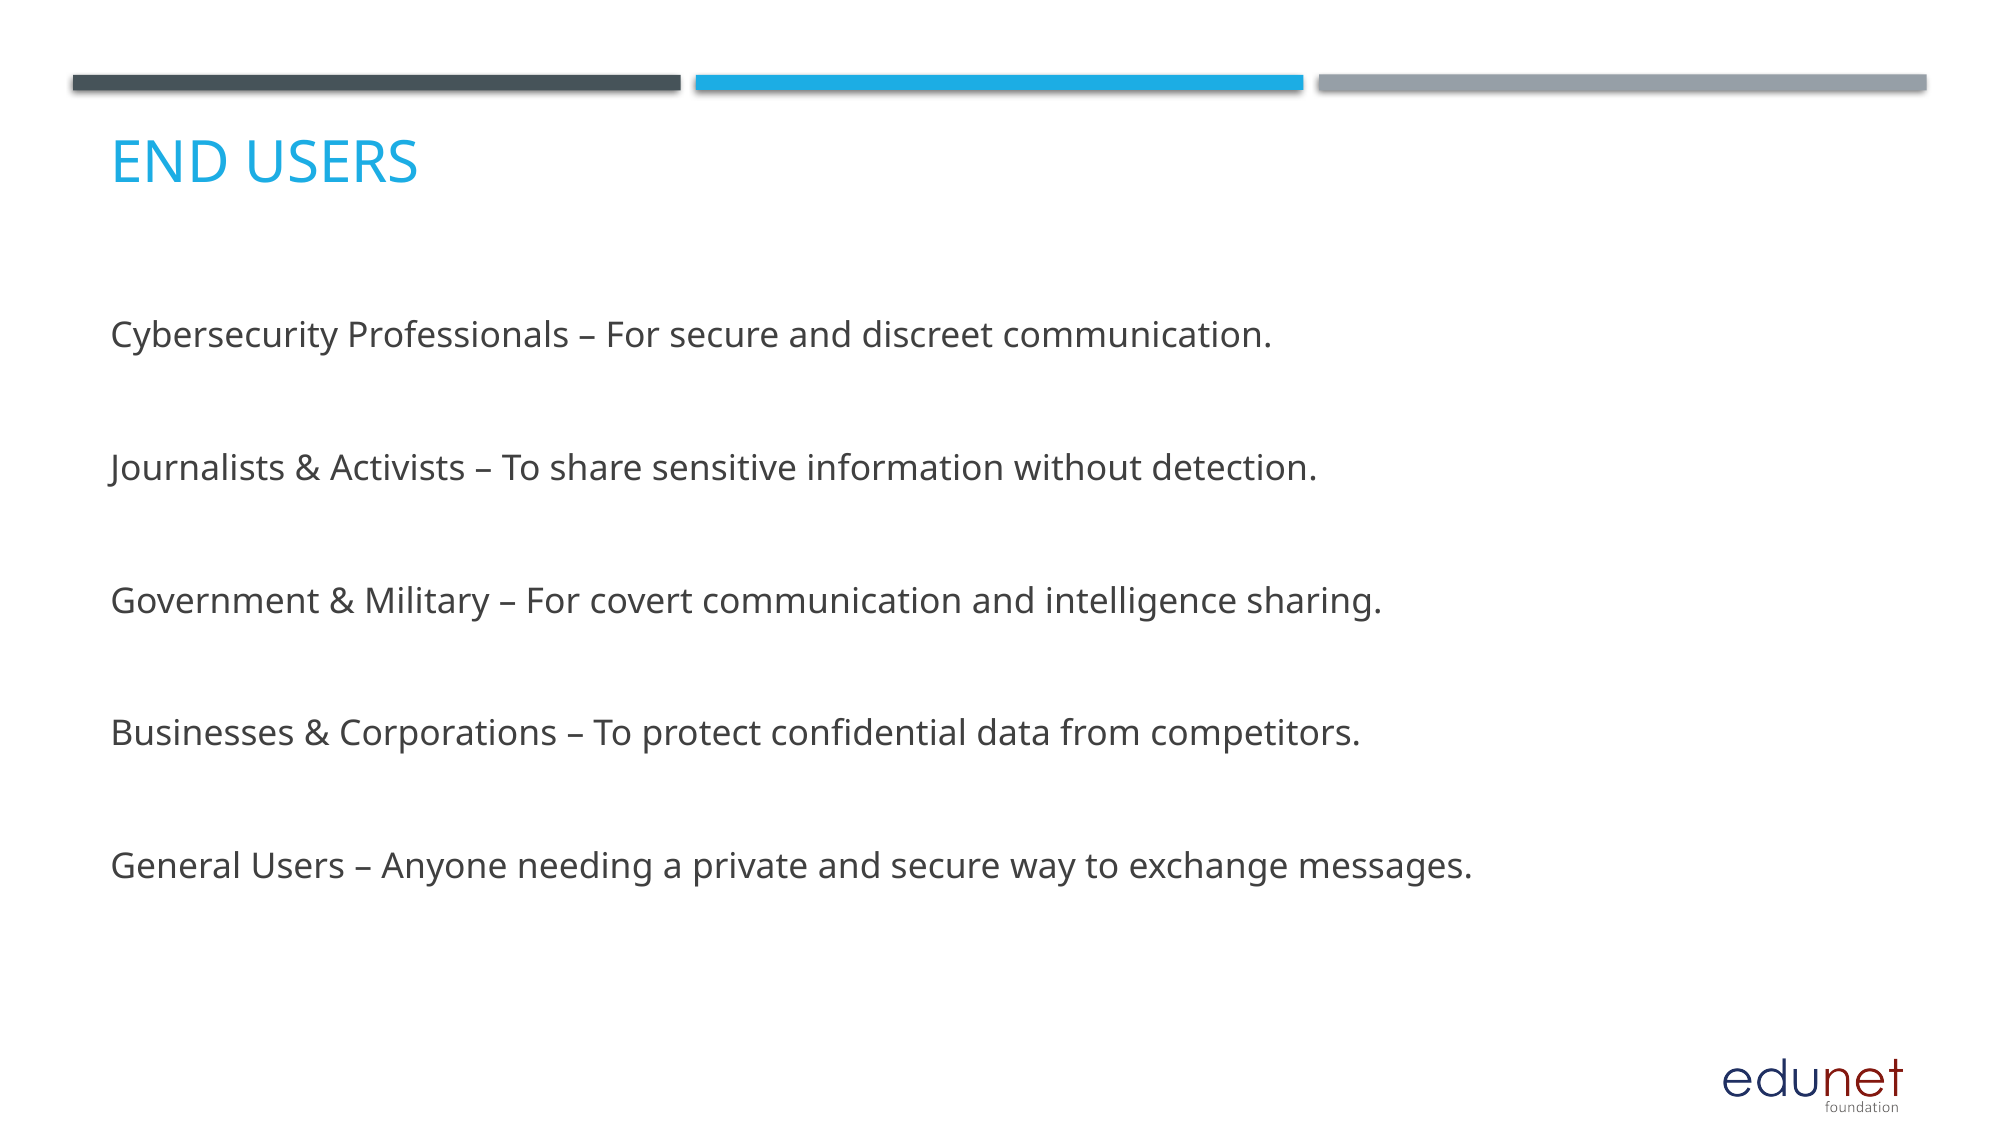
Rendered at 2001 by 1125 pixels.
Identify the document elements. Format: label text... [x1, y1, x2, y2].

title End users [95, 115, 1905, 203]
picture [1719, 1056, 1905, 1116]
list Cybersecurity Professionals – For secure and discreet communication. Journalists & Activists – To share sensitive information without detection. Government & Military – For covert communication and intelligence sharing. Businesses & Corporations – To protect confidential data from competitors. General Users – Anyone needing a private and secure way to exchange messages. [95, 213, 1905, 981]
